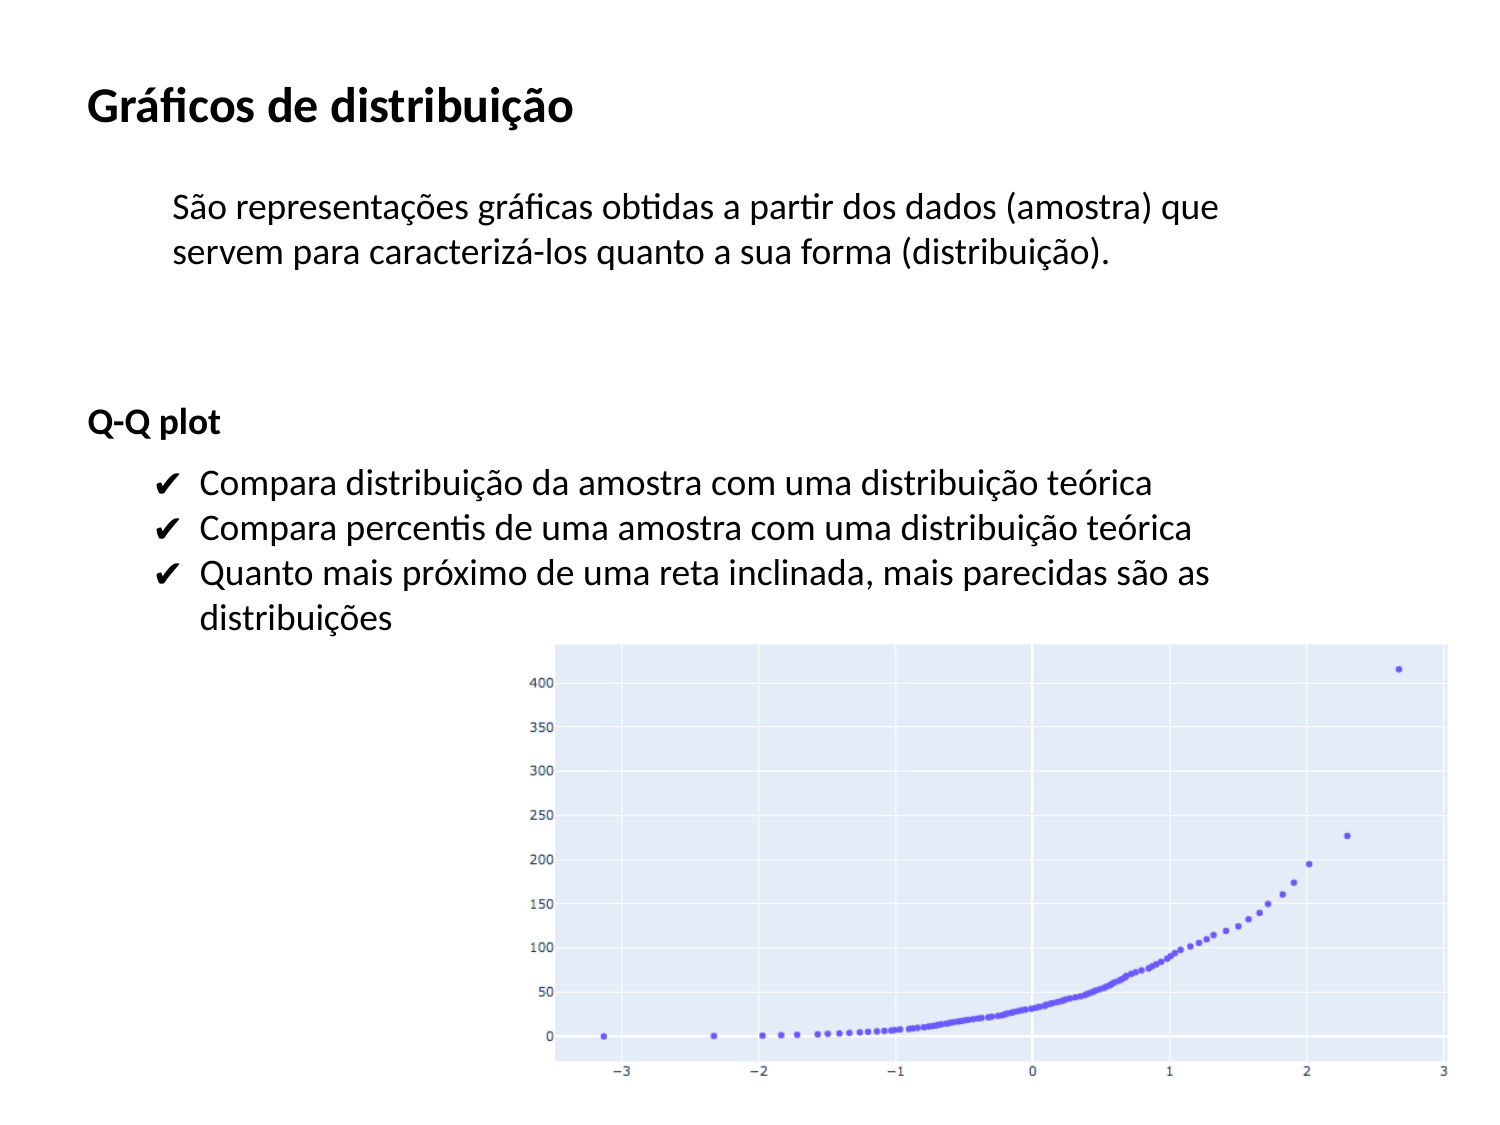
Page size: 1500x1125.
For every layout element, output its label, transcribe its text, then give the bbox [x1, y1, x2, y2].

text_box São representações gráficas obtidas a partir dos dados (amostra) que servem para caracterizá-los quanto a sua forma (distribuição). [157, 174, 1290, 281]
text_box Q-Q plot [72, 389, 238, 451]
text_box Gráficos de distribuição [72, 65, 597, 141]
picture [518, 624, 1466, 1089]
text_box Compara distribuição da amostra com uma distribuição teórica Compara percentis de uma amostra com uma distribuição teórica Quanto mais próximo de uma reta inclinada, mais parecidas são as distribuições [137, 450, 1242, 648]
